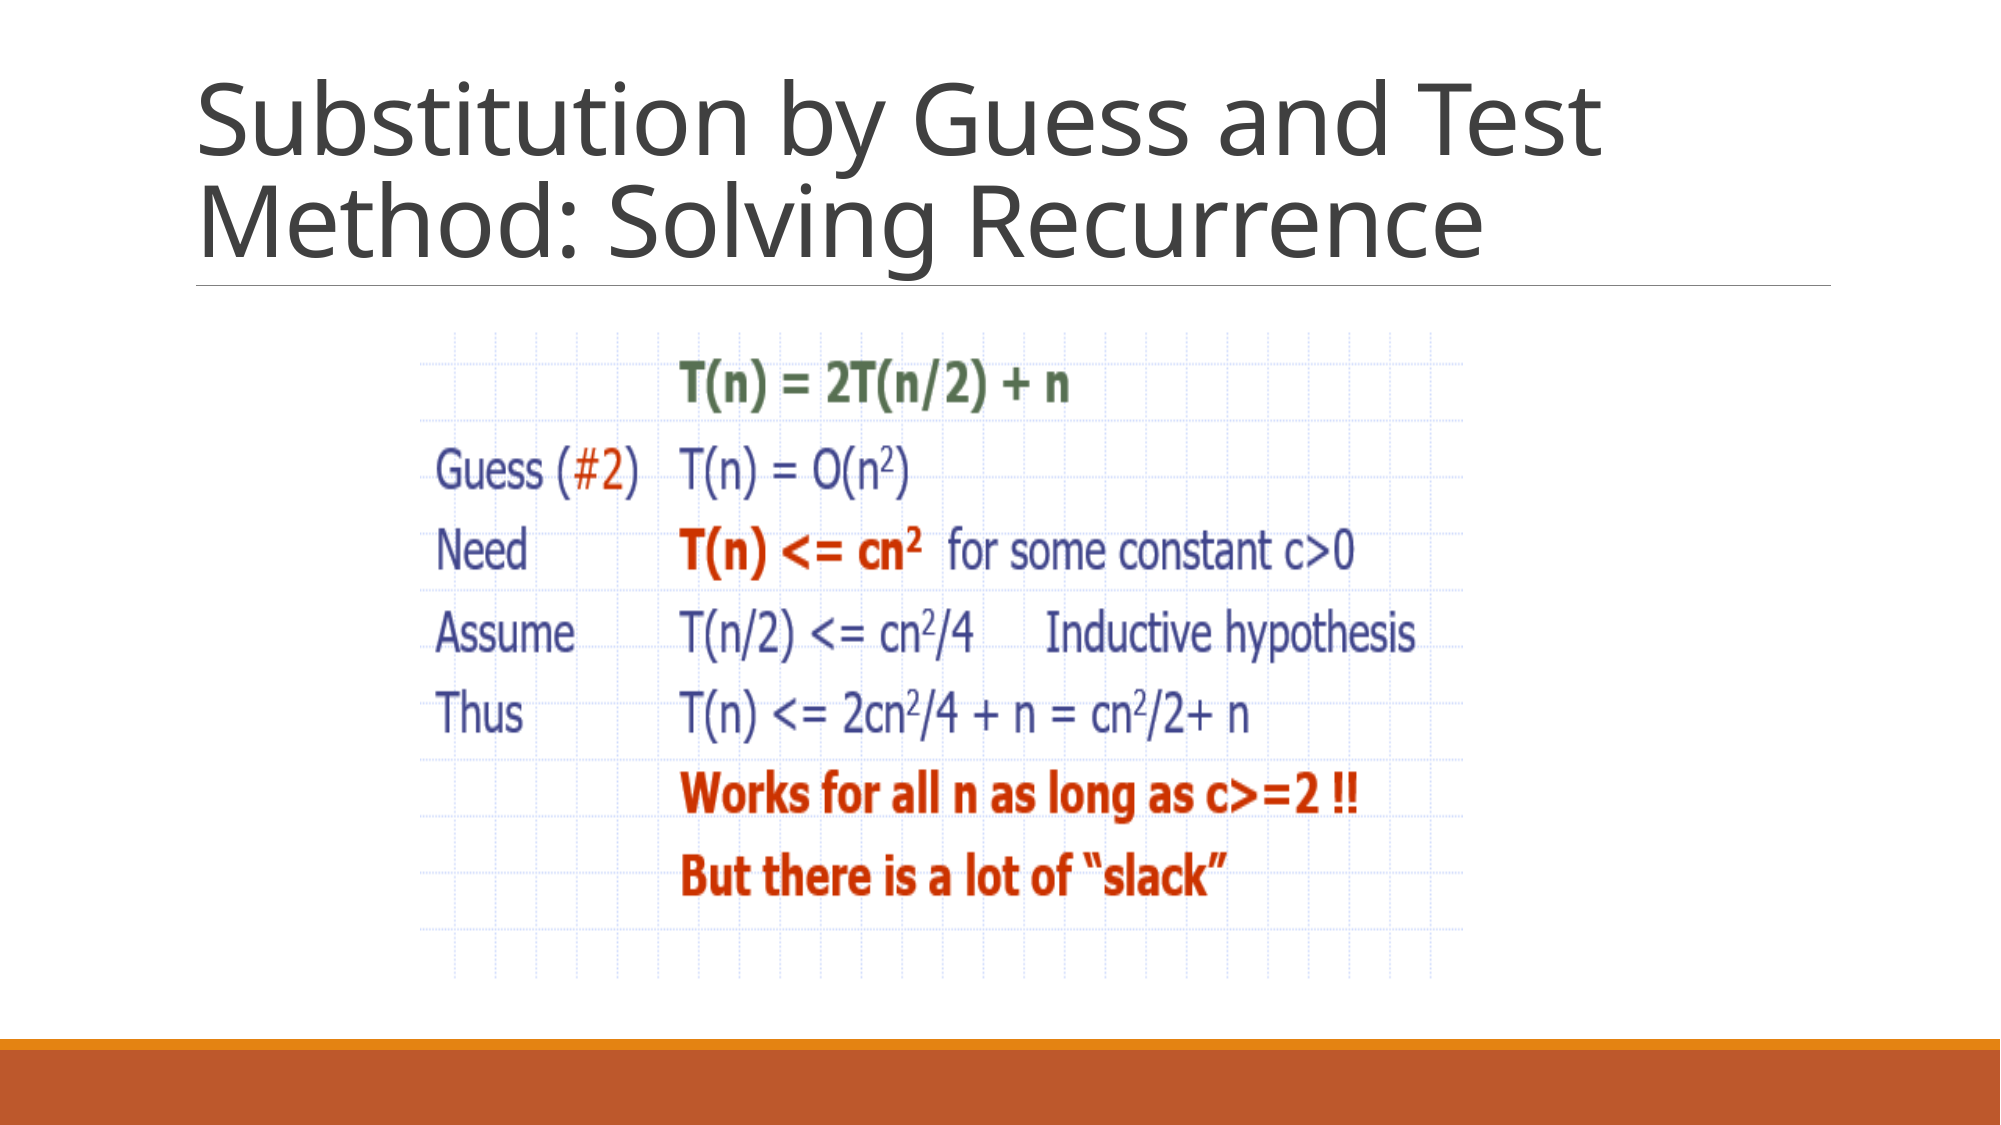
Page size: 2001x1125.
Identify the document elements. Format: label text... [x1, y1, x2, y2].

title Substitution by Guess and Test Method: Solving Recurrence [180, 47, 1830, 285]
picture [419, 330, 1463, 982]
